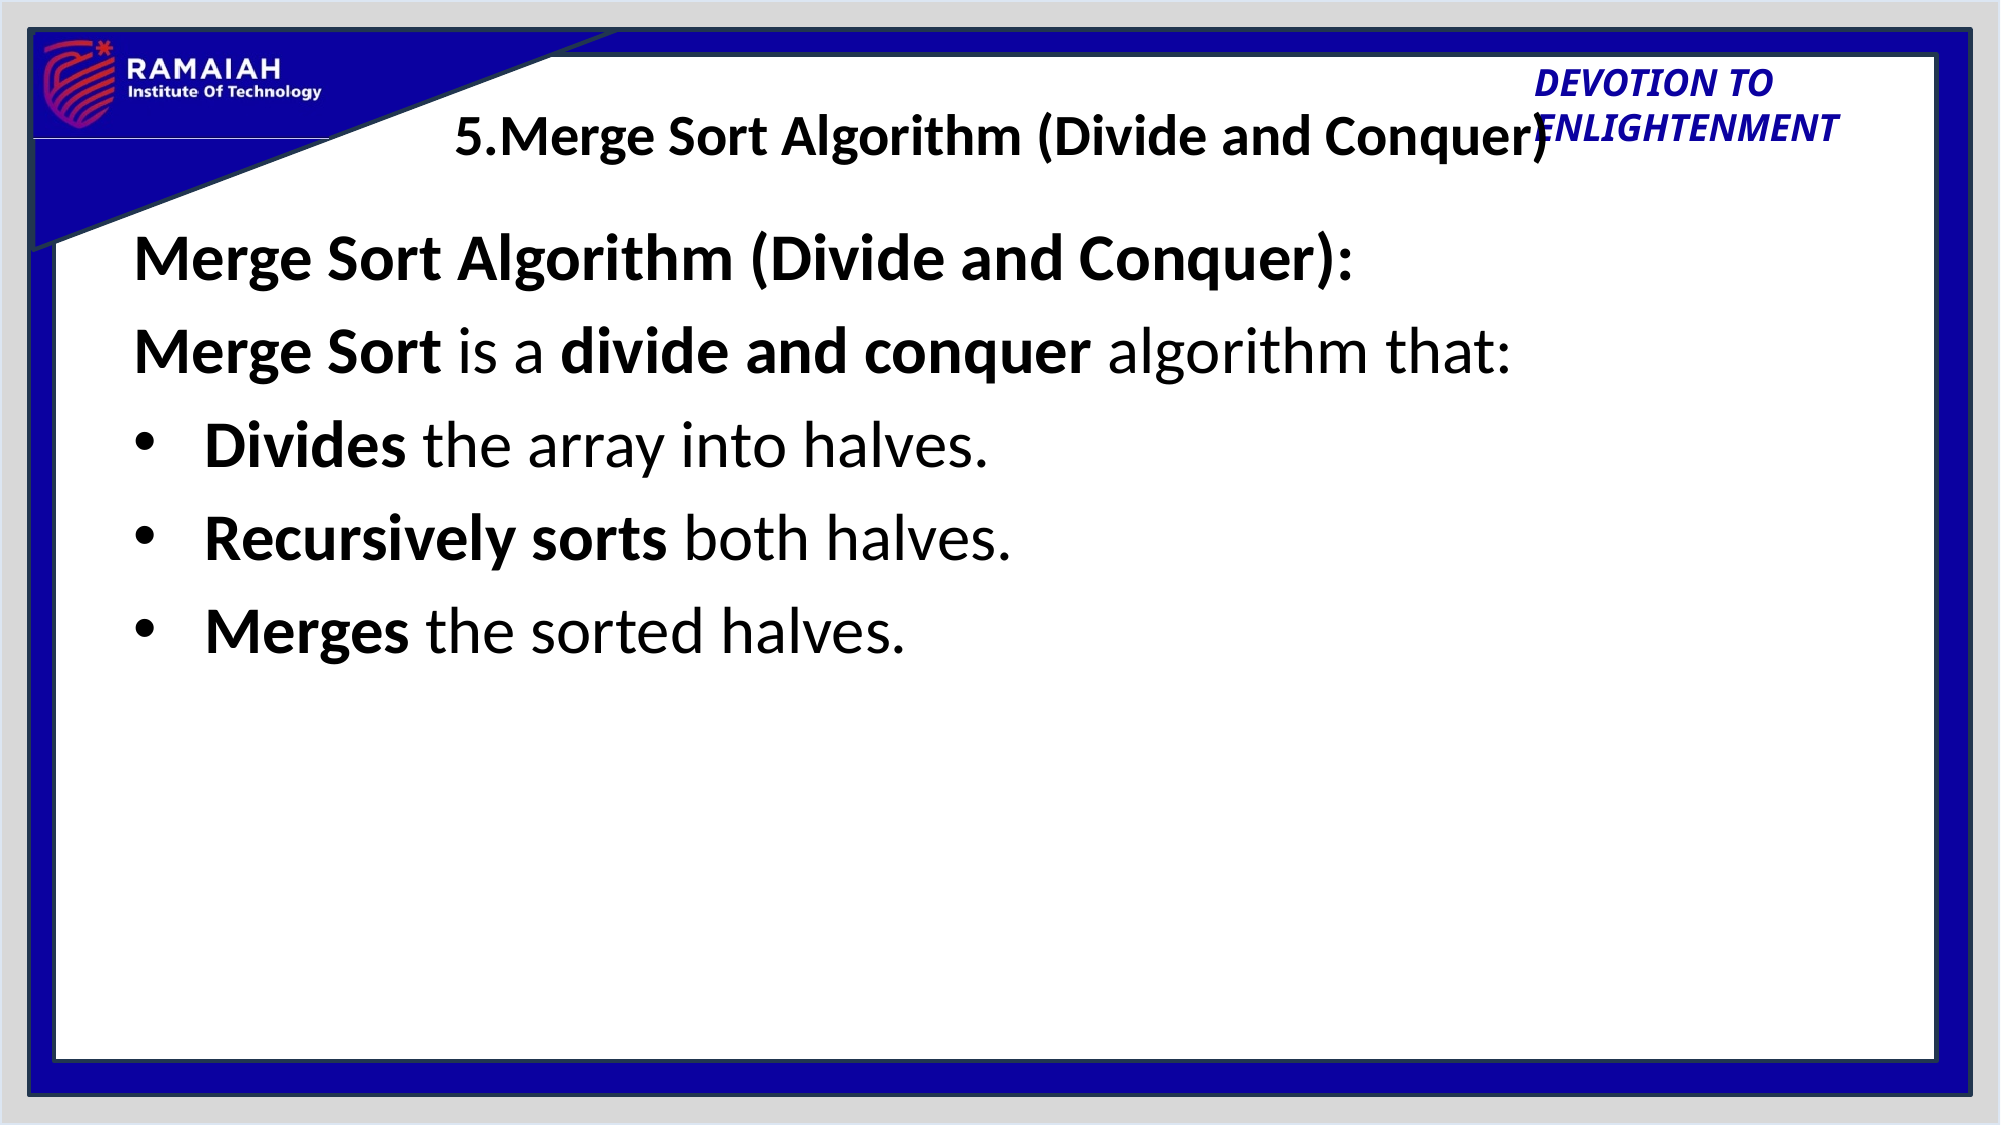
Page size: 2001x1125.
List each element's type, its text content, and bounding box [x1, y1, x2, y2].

list Merge Sort Algorithm (Divide and Conquer): Merge Sort is a divide and conquer algorithm that: Divides the array into halves. Recursively sorts both halves. Merges the sorted halves. [114, 153, 1915, 1055]
title 5.Merge Sort Algorithm (Divide and Conquer) [99, 45, 1900, 200]
picture [33, 35, 329, 139]
